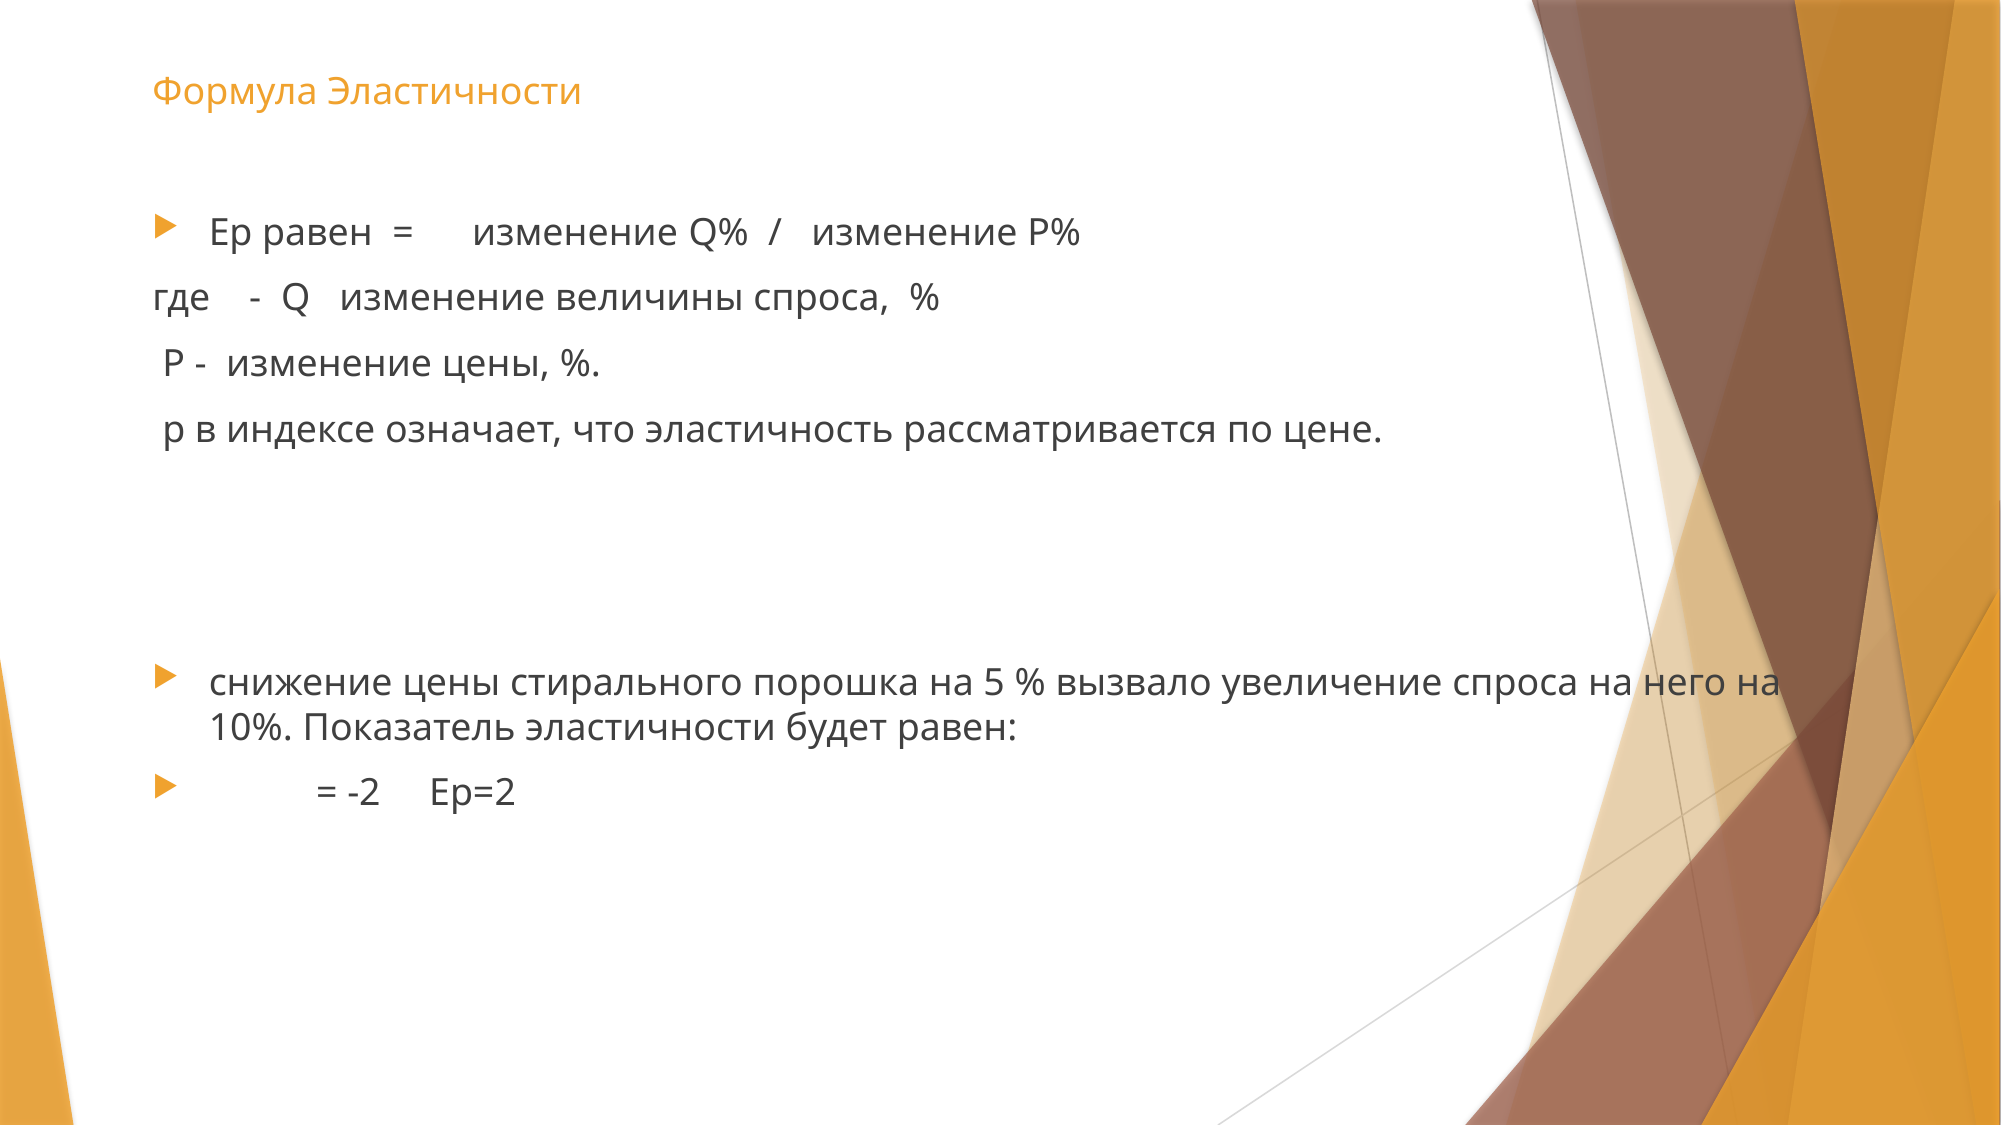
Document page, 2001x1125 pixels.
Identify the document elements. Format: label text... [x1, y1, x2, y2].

title Формула Эластичности [137, 59, 1863, 121]
